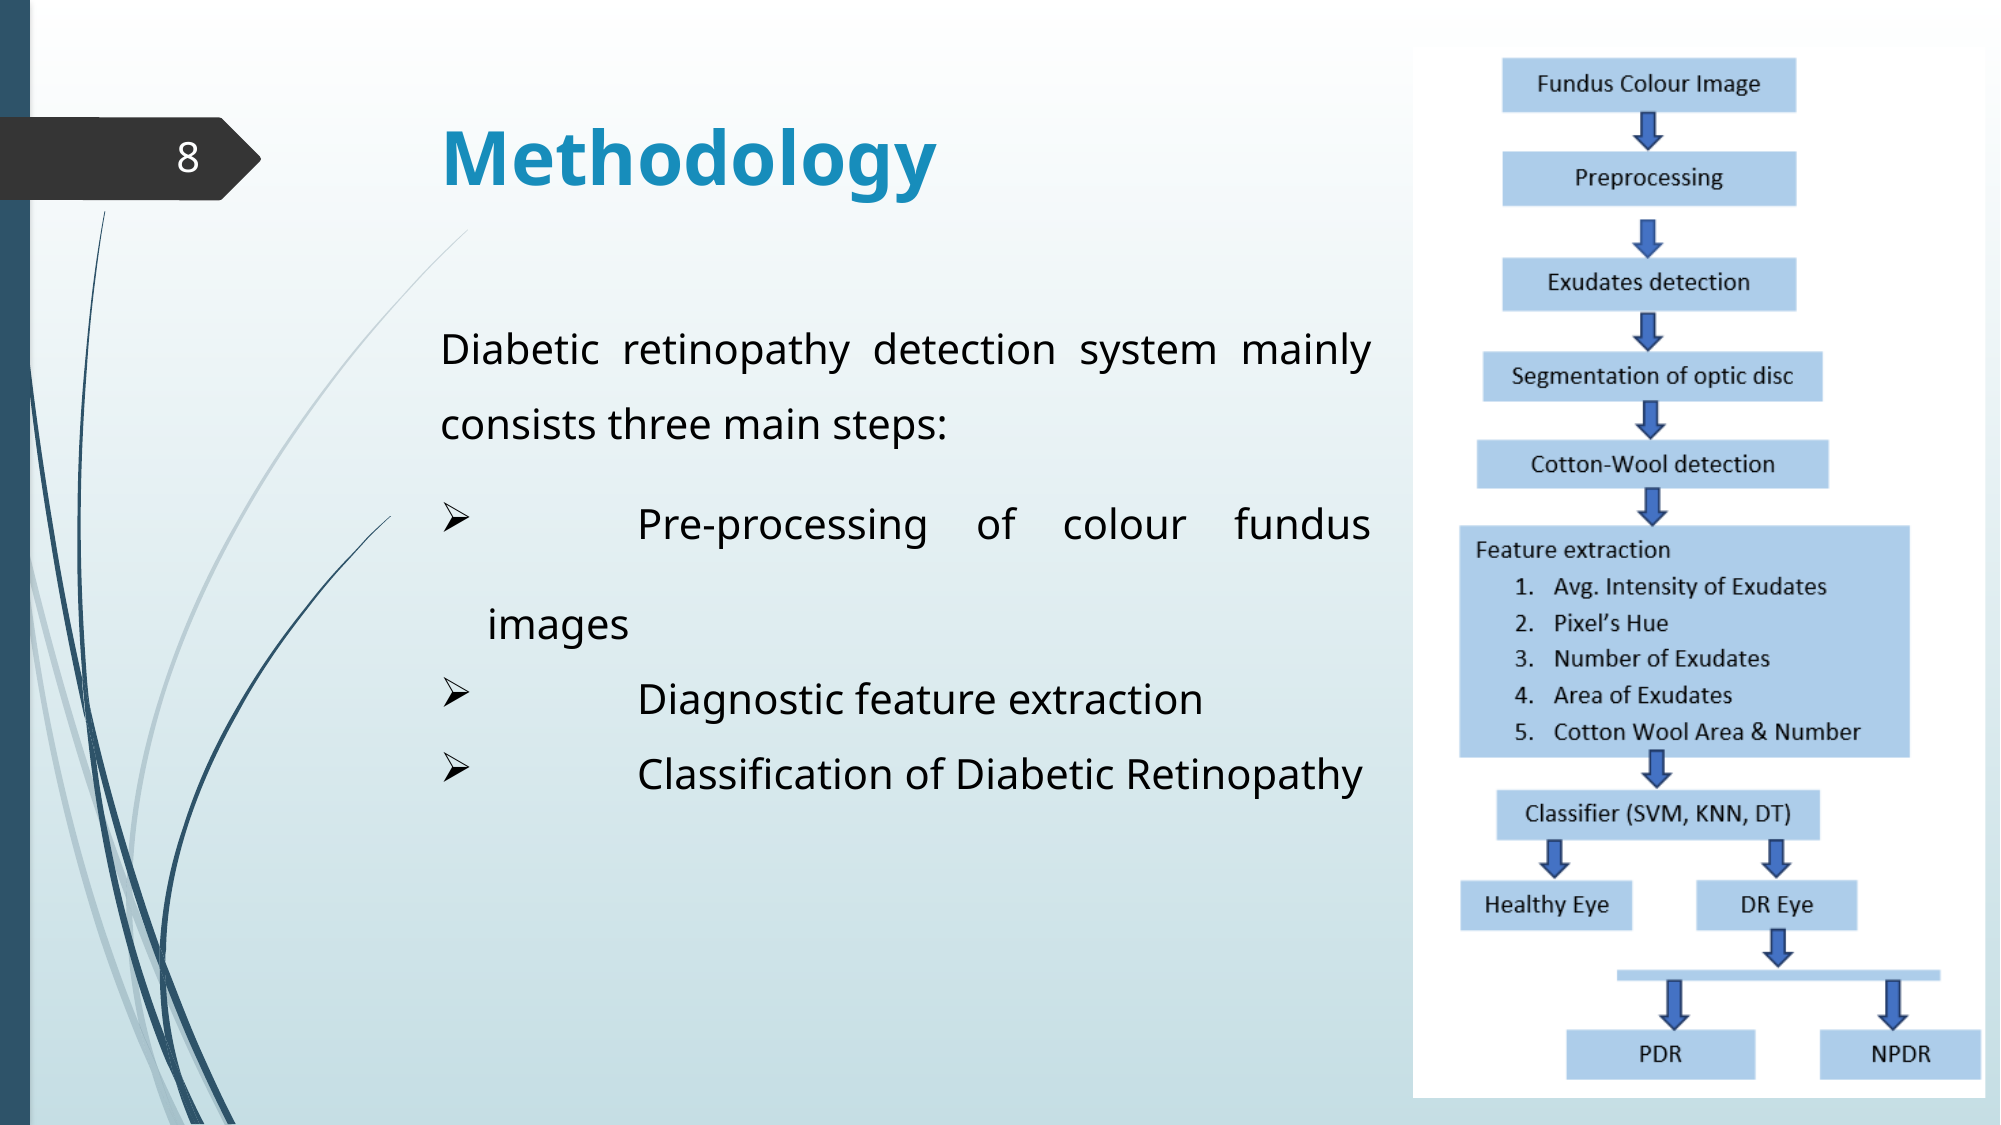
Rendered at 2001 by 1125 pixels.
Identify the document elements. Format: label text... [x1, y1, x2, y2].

text_box Diabetic retinopathy detection system mainly consists three main steps: Pre-processing of colour fundus images Diagnostic feature extraction Classification of Diabetic Retinopathy [425, 290, 1376, 880]
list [1381, 47, 1986, 1098]
title Methodology [425, 102, 1376, 290]
slide_number 8 [87, 129, 216, 190]
